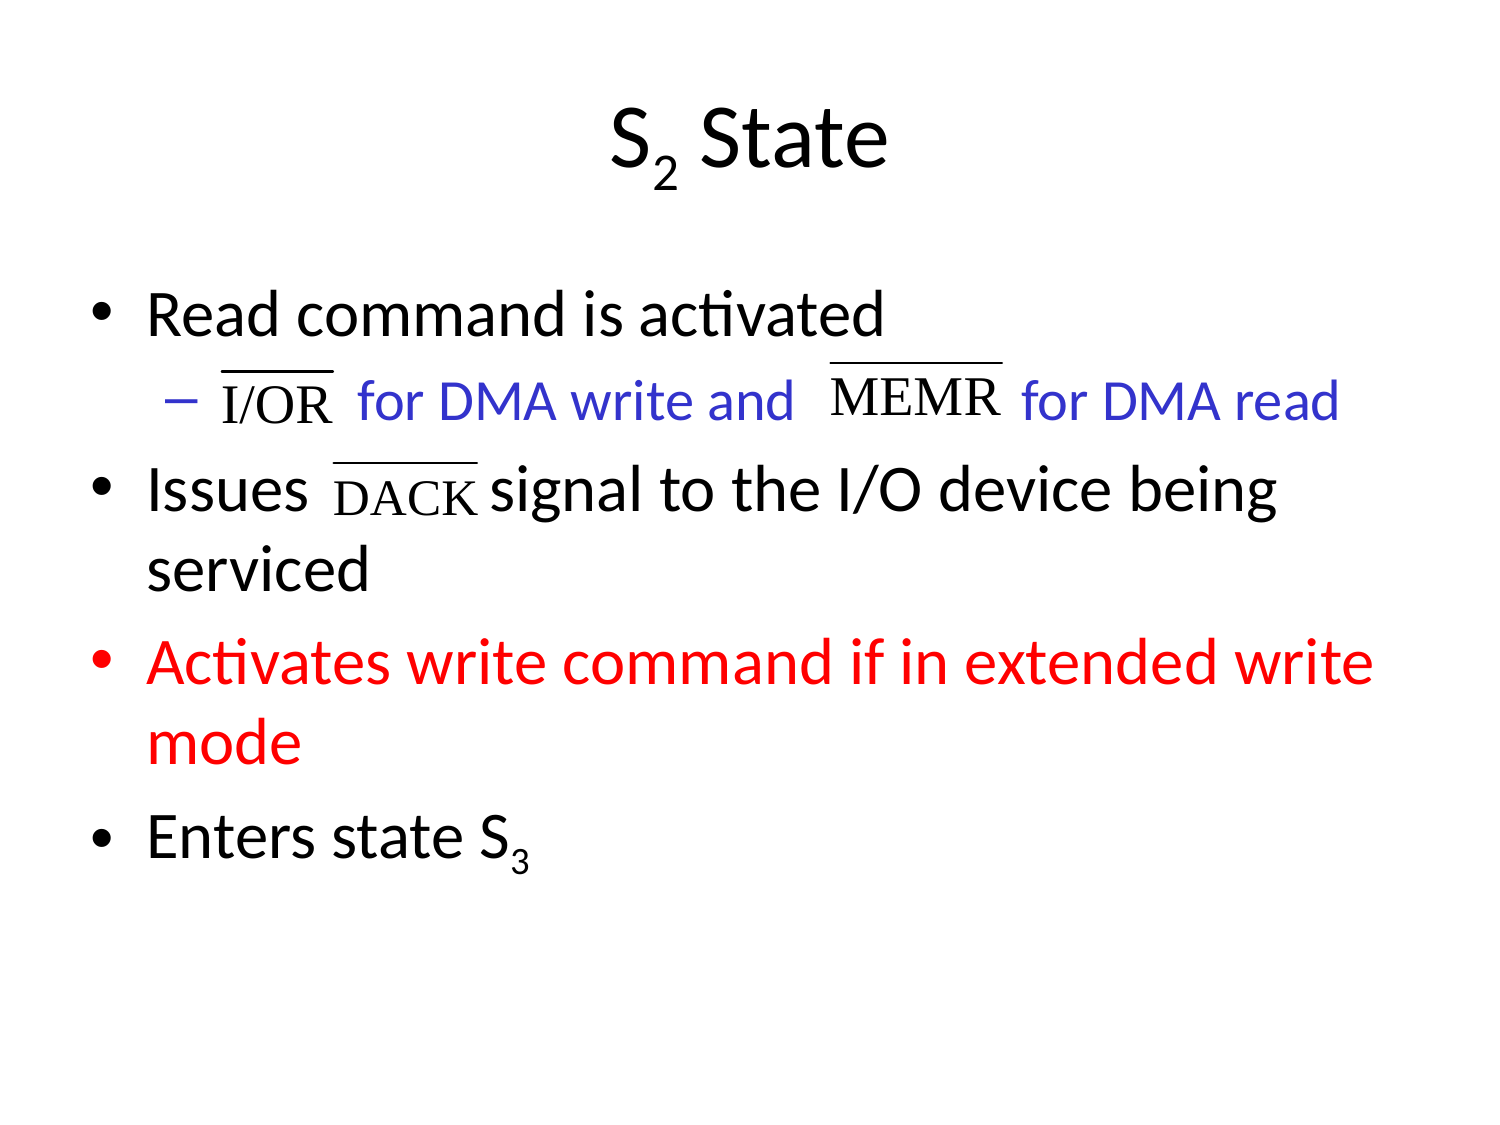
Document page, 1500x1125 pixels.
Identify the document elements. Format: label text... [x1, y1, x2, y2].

title S2 State [75, 45, 1425, 233]
list Read command is activated for DMA write and for DMA read Issues signal to the I/O device being serviced Activates write command if in extended write mode Enters state S3 [75, 262, 1425, 1005]
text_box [212, 358, 344, 438]
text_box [820, 349, 1013, 425]
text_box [323, 449, 488, 530]
